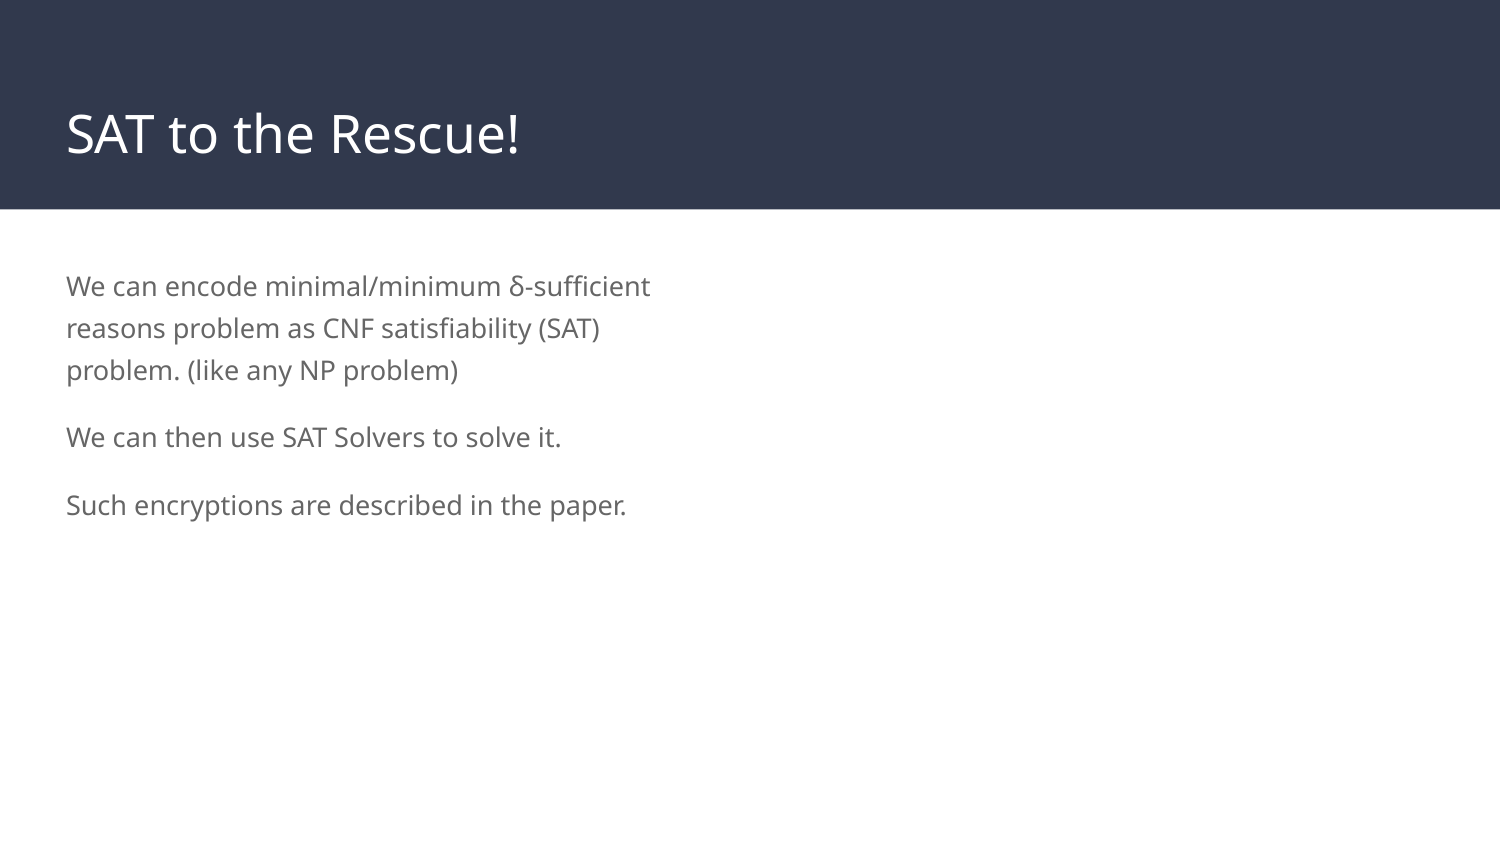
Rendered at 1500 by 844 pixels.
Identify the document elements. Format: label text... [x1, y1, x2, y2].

title SAT to the Rescue! [51, 82, 1449, 185]
list We can encode minimal/minimum δ-sufficient reasons problem as CNF satisfiability (SAT) problem. (like any NP problem) We can then use SAT Solvers to solve it. Such encryptions are described in the paper. [51, 247, 708, 752]
